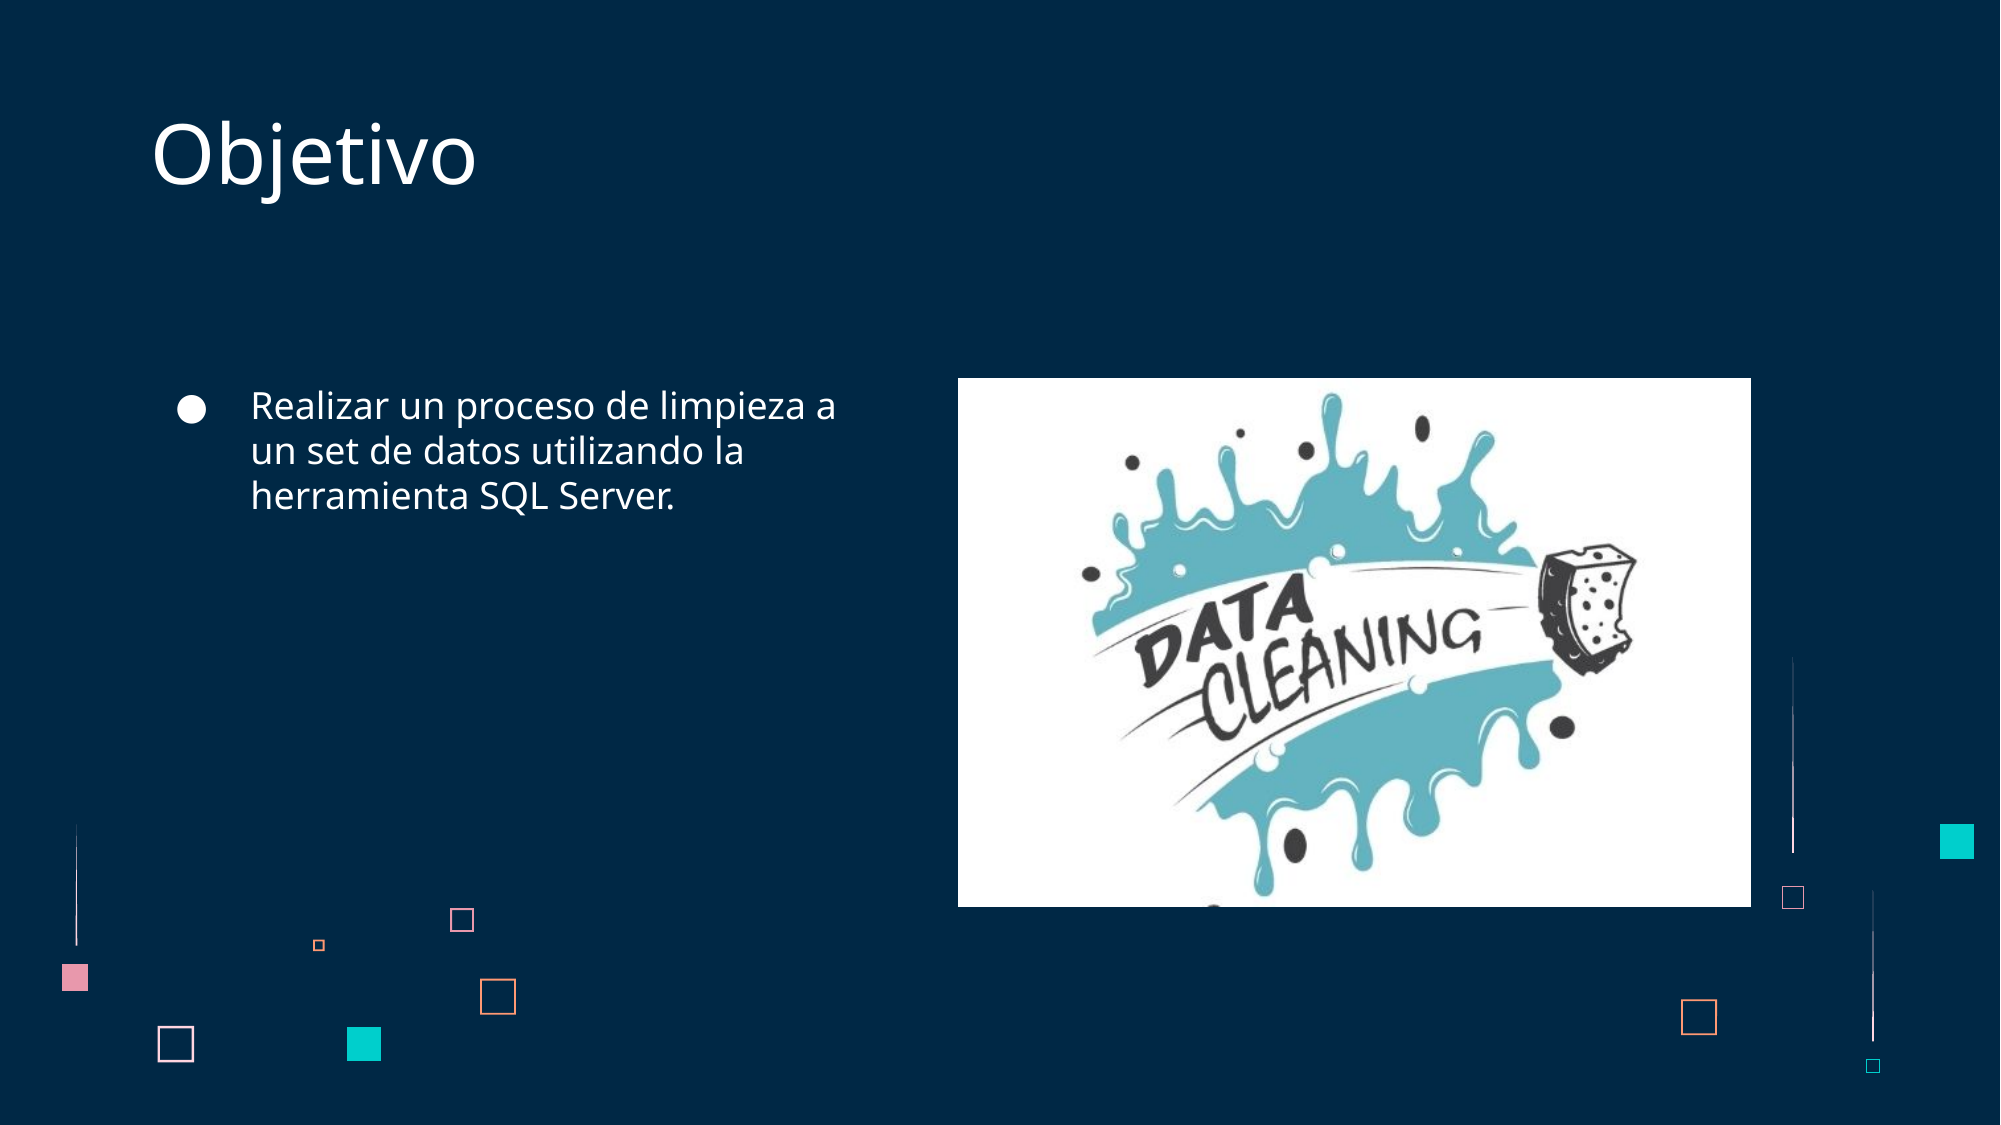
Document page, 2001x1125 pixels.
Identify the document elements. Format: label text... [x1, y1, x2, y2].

list Realizar un proceso de limpieza a un set de datos utilizando la herramienta SQL Server. [135, 367, 909, 825]
picture [958, 377, 1752, 907]
title Objetivo [135, 90, 723, 217]
